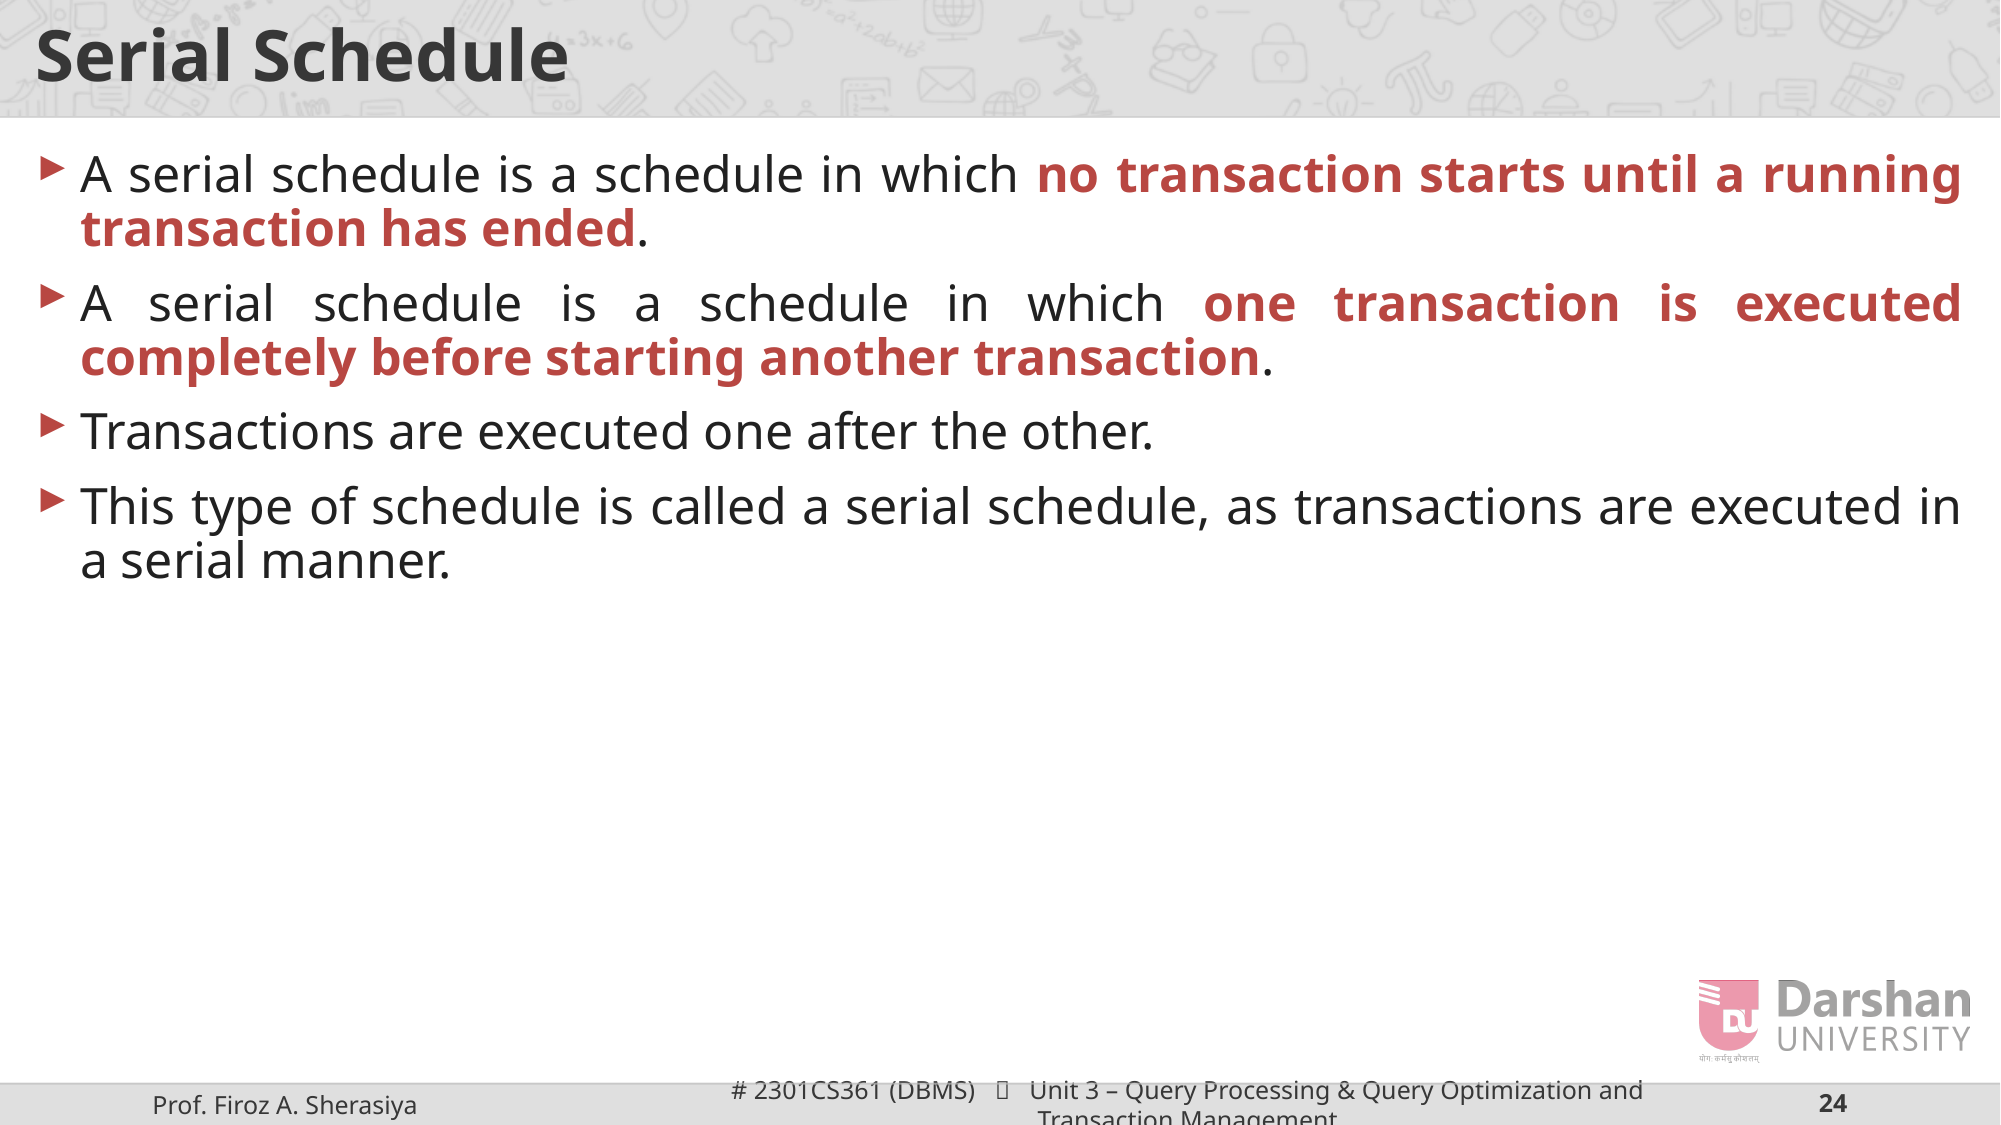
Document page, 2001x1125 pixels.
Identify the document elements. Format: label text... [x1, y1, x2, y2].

list A serial schedule is a schedule in which no transaction starts until a running transaction has ended. A serial schedule is a schedule in which one transaction is executed completely before starting another transaction. Transactions are executed one after the other. This type of schedule is called a serial schedule, as transactions are executed in a serial manner. [21, 141, 1979, 1059]
table_cell T4 [1699, 1059, 1970, 1063]
title Serial Schedule [0, 0, 2000, 117]
